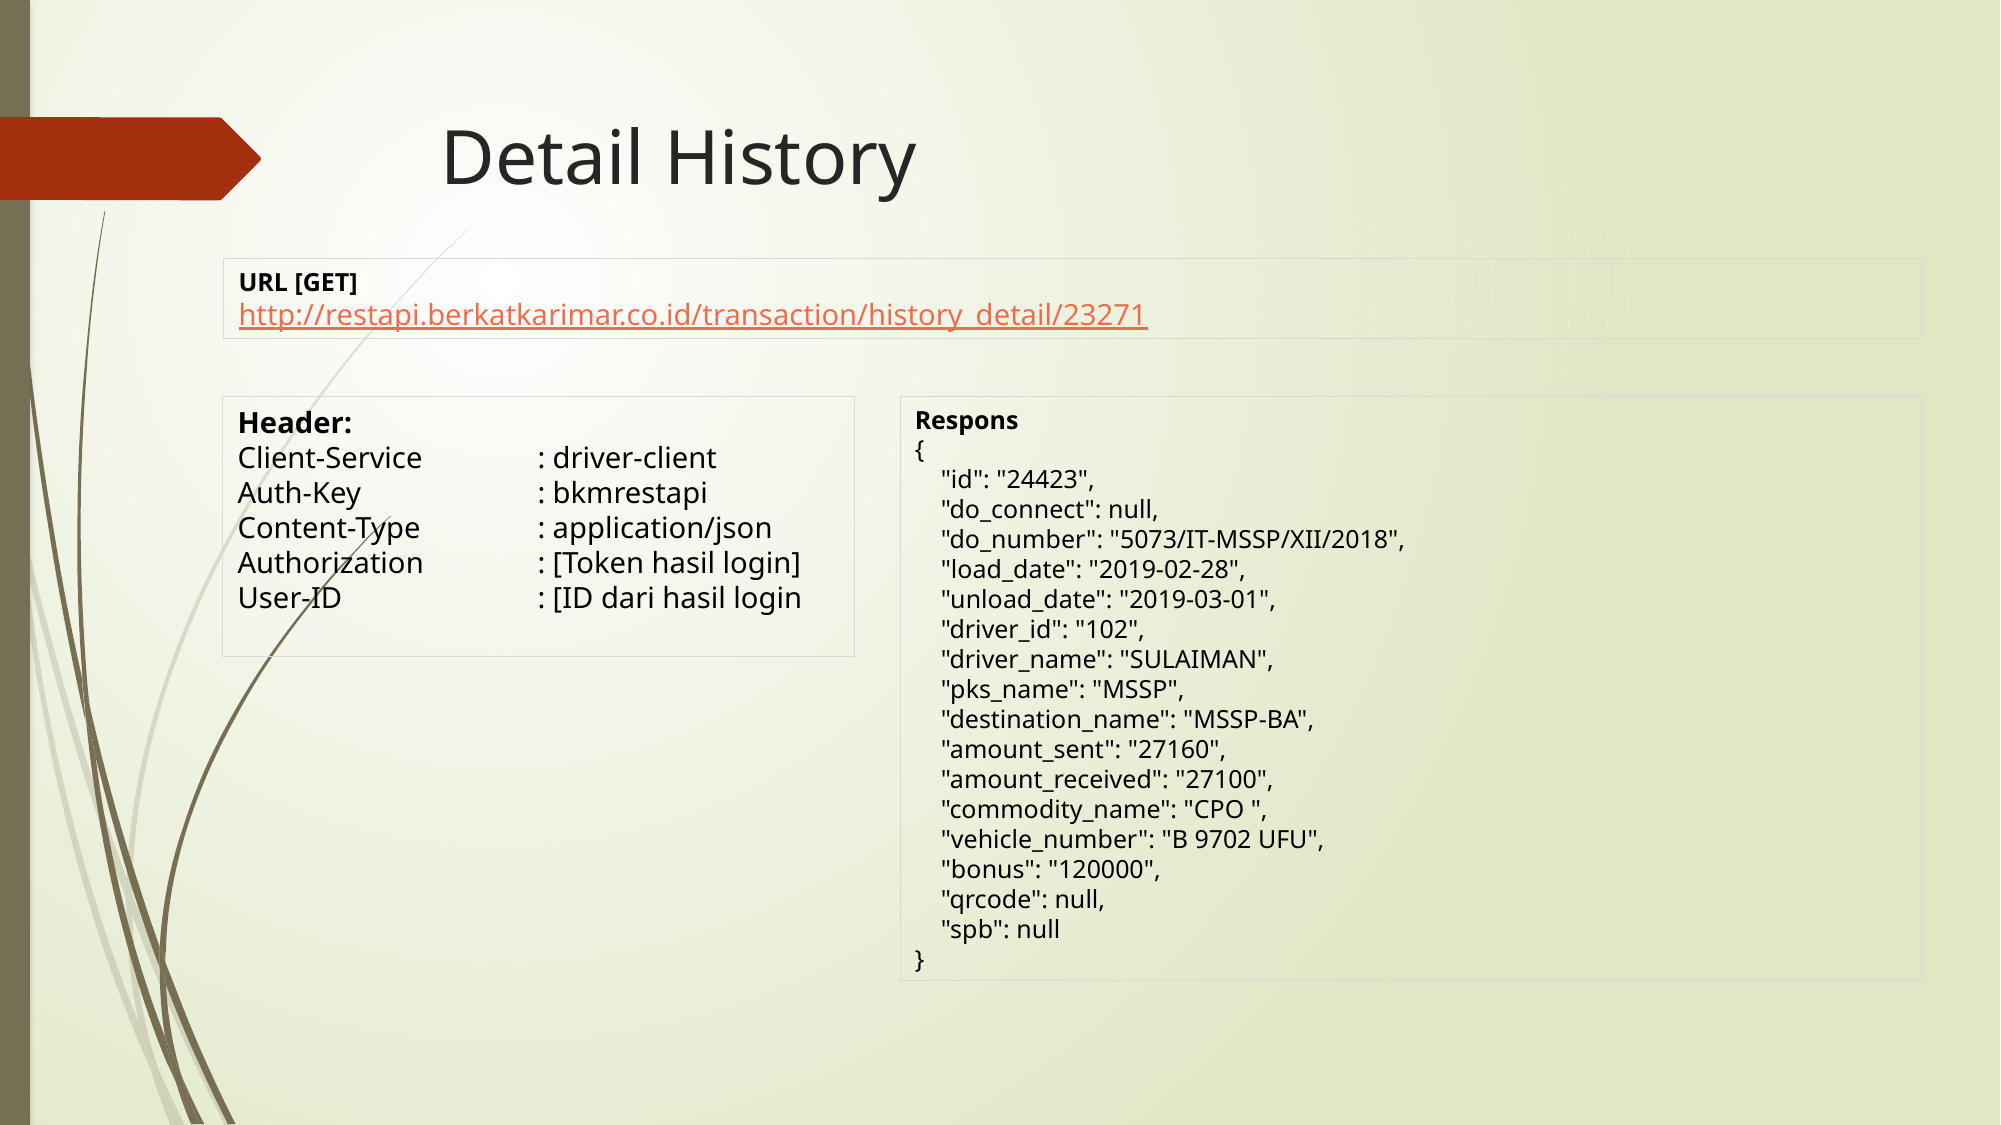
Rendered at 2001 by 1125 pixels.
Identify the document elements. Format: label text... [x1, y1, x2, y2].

text_box Header: Client-Service : driver-client Auth-Key : bkmrestapi Content-Type : application/json Authorization : [Token hasil login] User-ID : [ID dari hasil login [222, 396, 855, 657]
text_box URL [GET] http://restapi.berkatkarimar.co.id/transaction/history_detail/23271 [223, 258, 1922, 339]
text_box Detail History [425, 102, 1213, 224]
text_box Respons { "id": "24423", "do_connect": null, "do_number": "5073/IT-MSSP/XII/2018", "load_date": "2019-02-28", "unload_date": "2019-03-01", "driver_id": "102", "driver_name": "SULAIMAN", "pks_name": "MSSP", "destination_name": "MSSP-BA", "amount_sent": "27160", "amount_received": "27100", "commodity_name": "CPO ", "vehicle_number": "B 9702 UFU", "bonus": "120000", "qrcode": null, "spb": null } [900, 396, 1922, 981]
